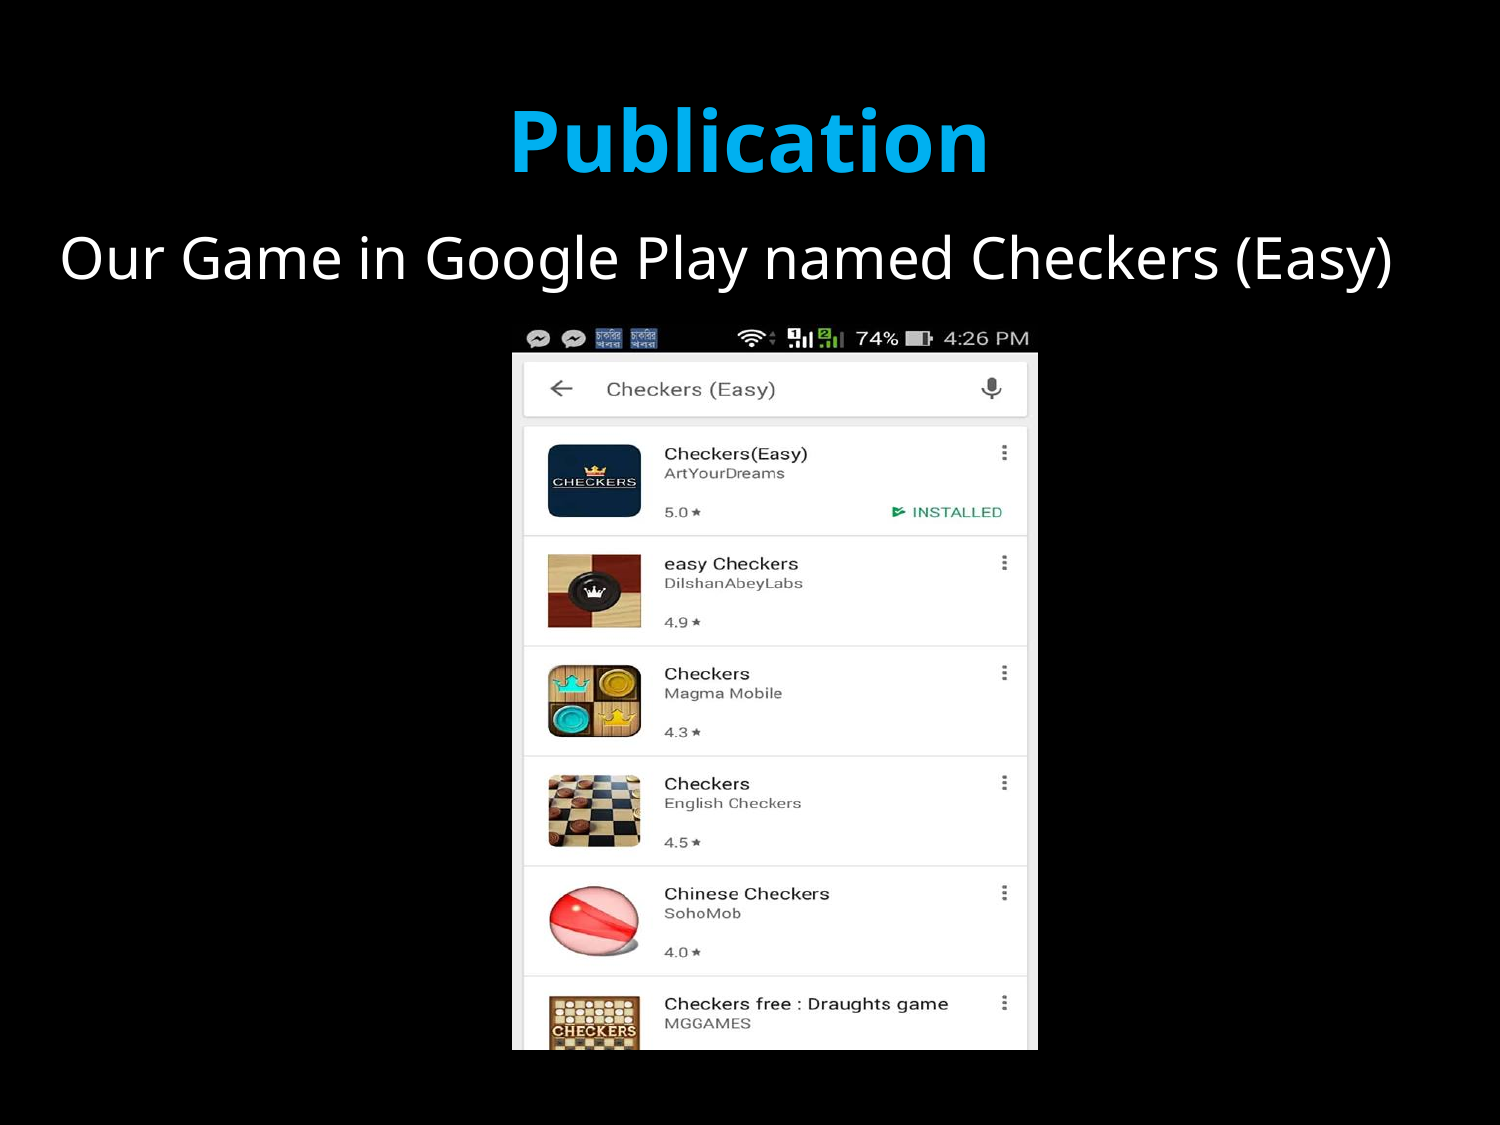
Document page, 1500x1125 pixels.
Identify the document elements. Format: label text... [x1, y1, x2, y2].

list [512, 324, 1038, 1051]
text_box Our Game in Google Play named Checkers (Easy) [44, 214, 1409, 299]
title Publication [75, 45, 1425, 233]
